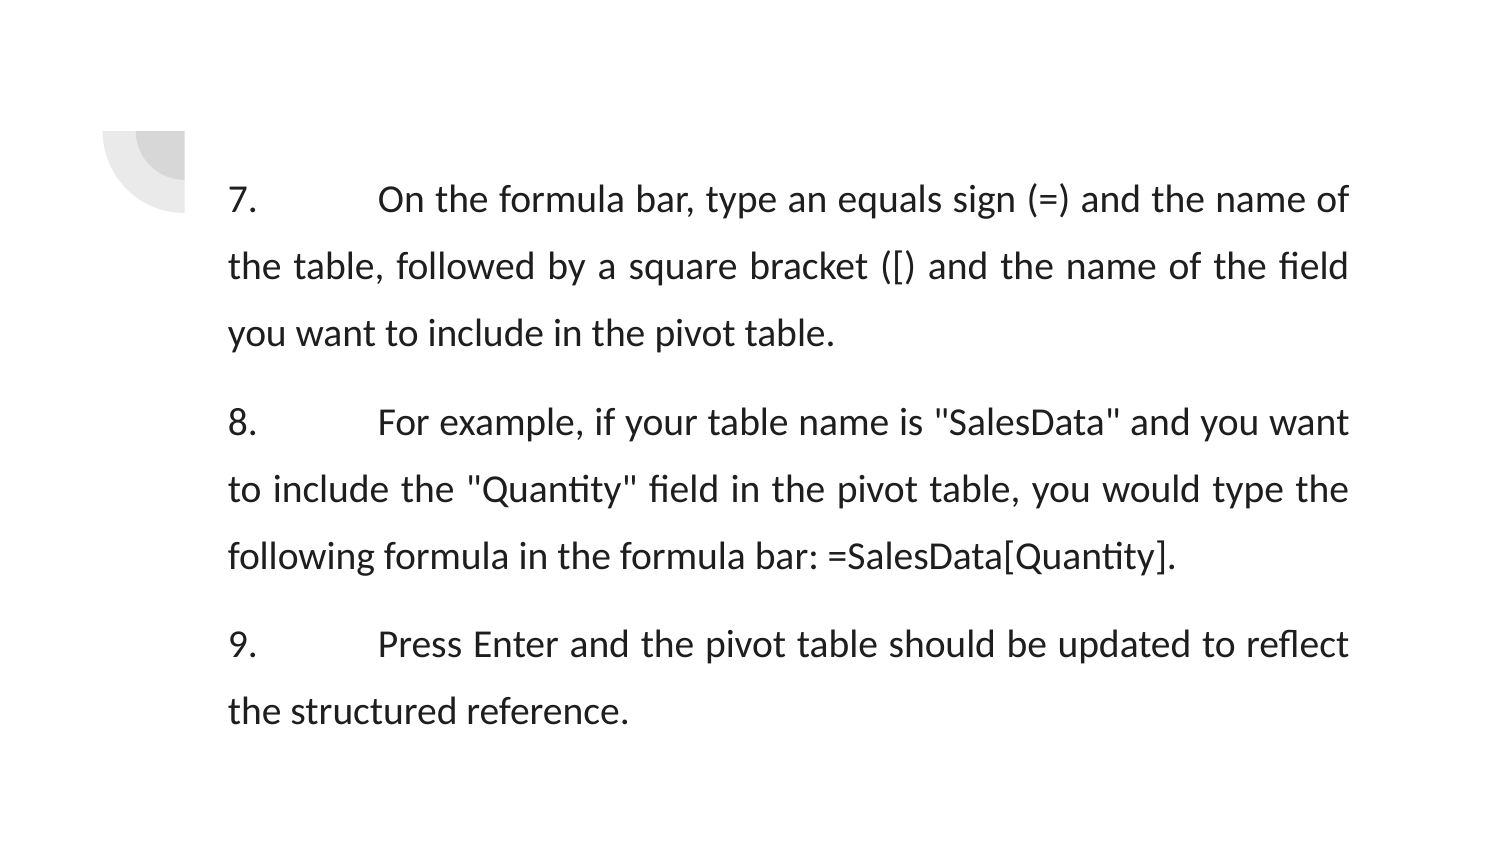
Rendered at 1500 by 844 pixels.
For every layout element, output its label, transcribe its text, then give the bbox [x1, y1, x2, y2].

list 7. On the formula bar, type an equals sign (=) and the name of the table, followed by a square bracket ([) and the name of the field you want to include in the pivot table. 8. For example, if your table name is "SalesData" and you want to include the "Quantity" field in the pivot table, you would type the following formula in the formula bar: =SalesData[Quantity]. 9. Press Enter and the pivot table should be updated to reflect the structured reference. [212, 138, 1367, 784]
